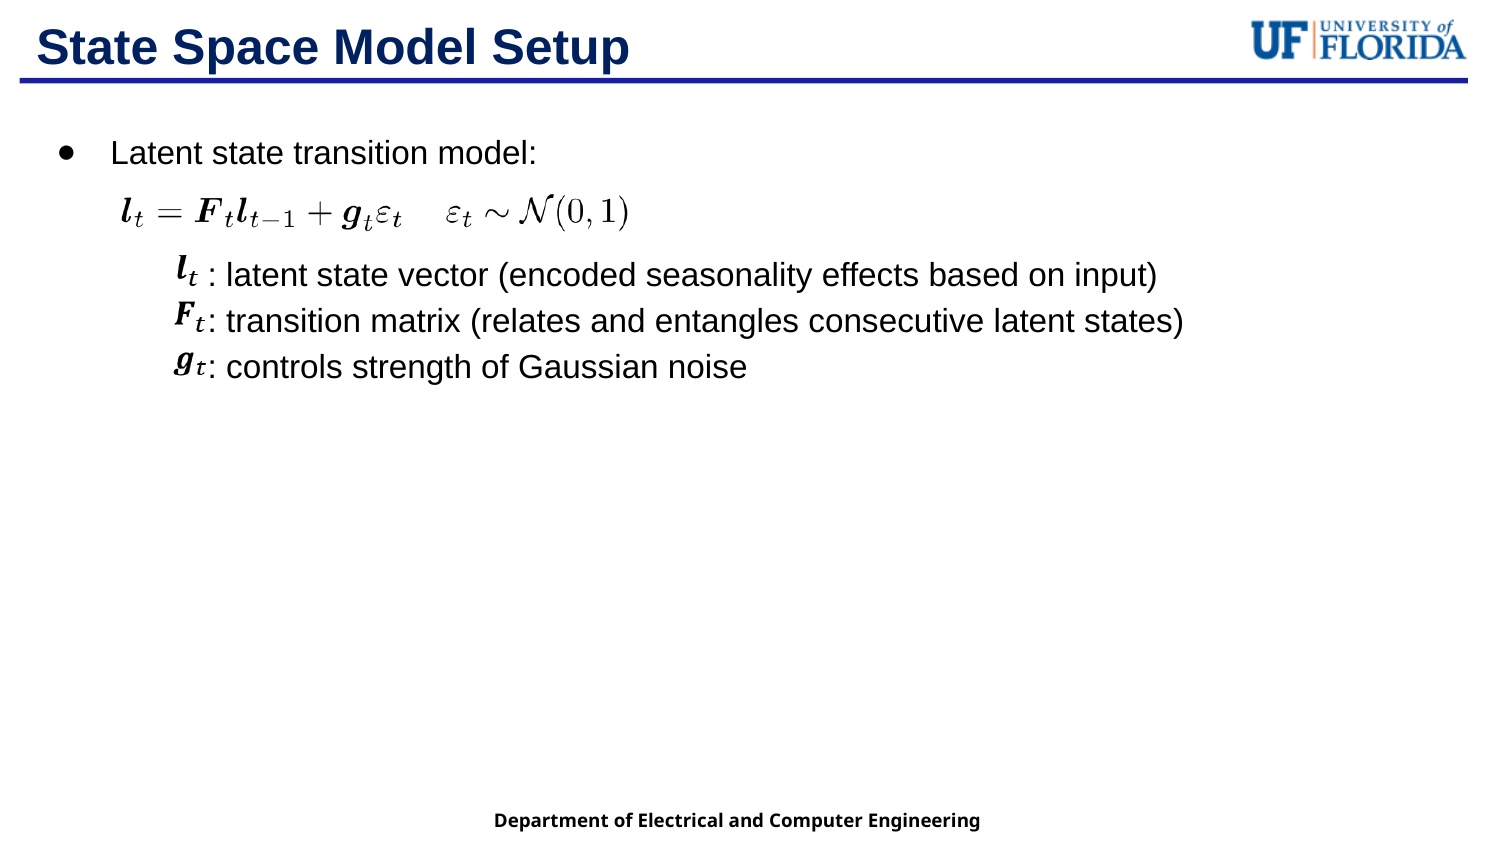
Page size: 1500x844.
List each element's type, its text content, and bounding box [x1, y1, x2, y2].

picture [441, 183, 629, 232]
picture [85, 183, 406, 243]
text_box Latent state transition model: [20, 110, 1438, 184]
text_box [160, 232, 1500, 387]
picture [1278, 18, 1468, 60]
title State Space Model Setup [20, 0, 1278, 89]
